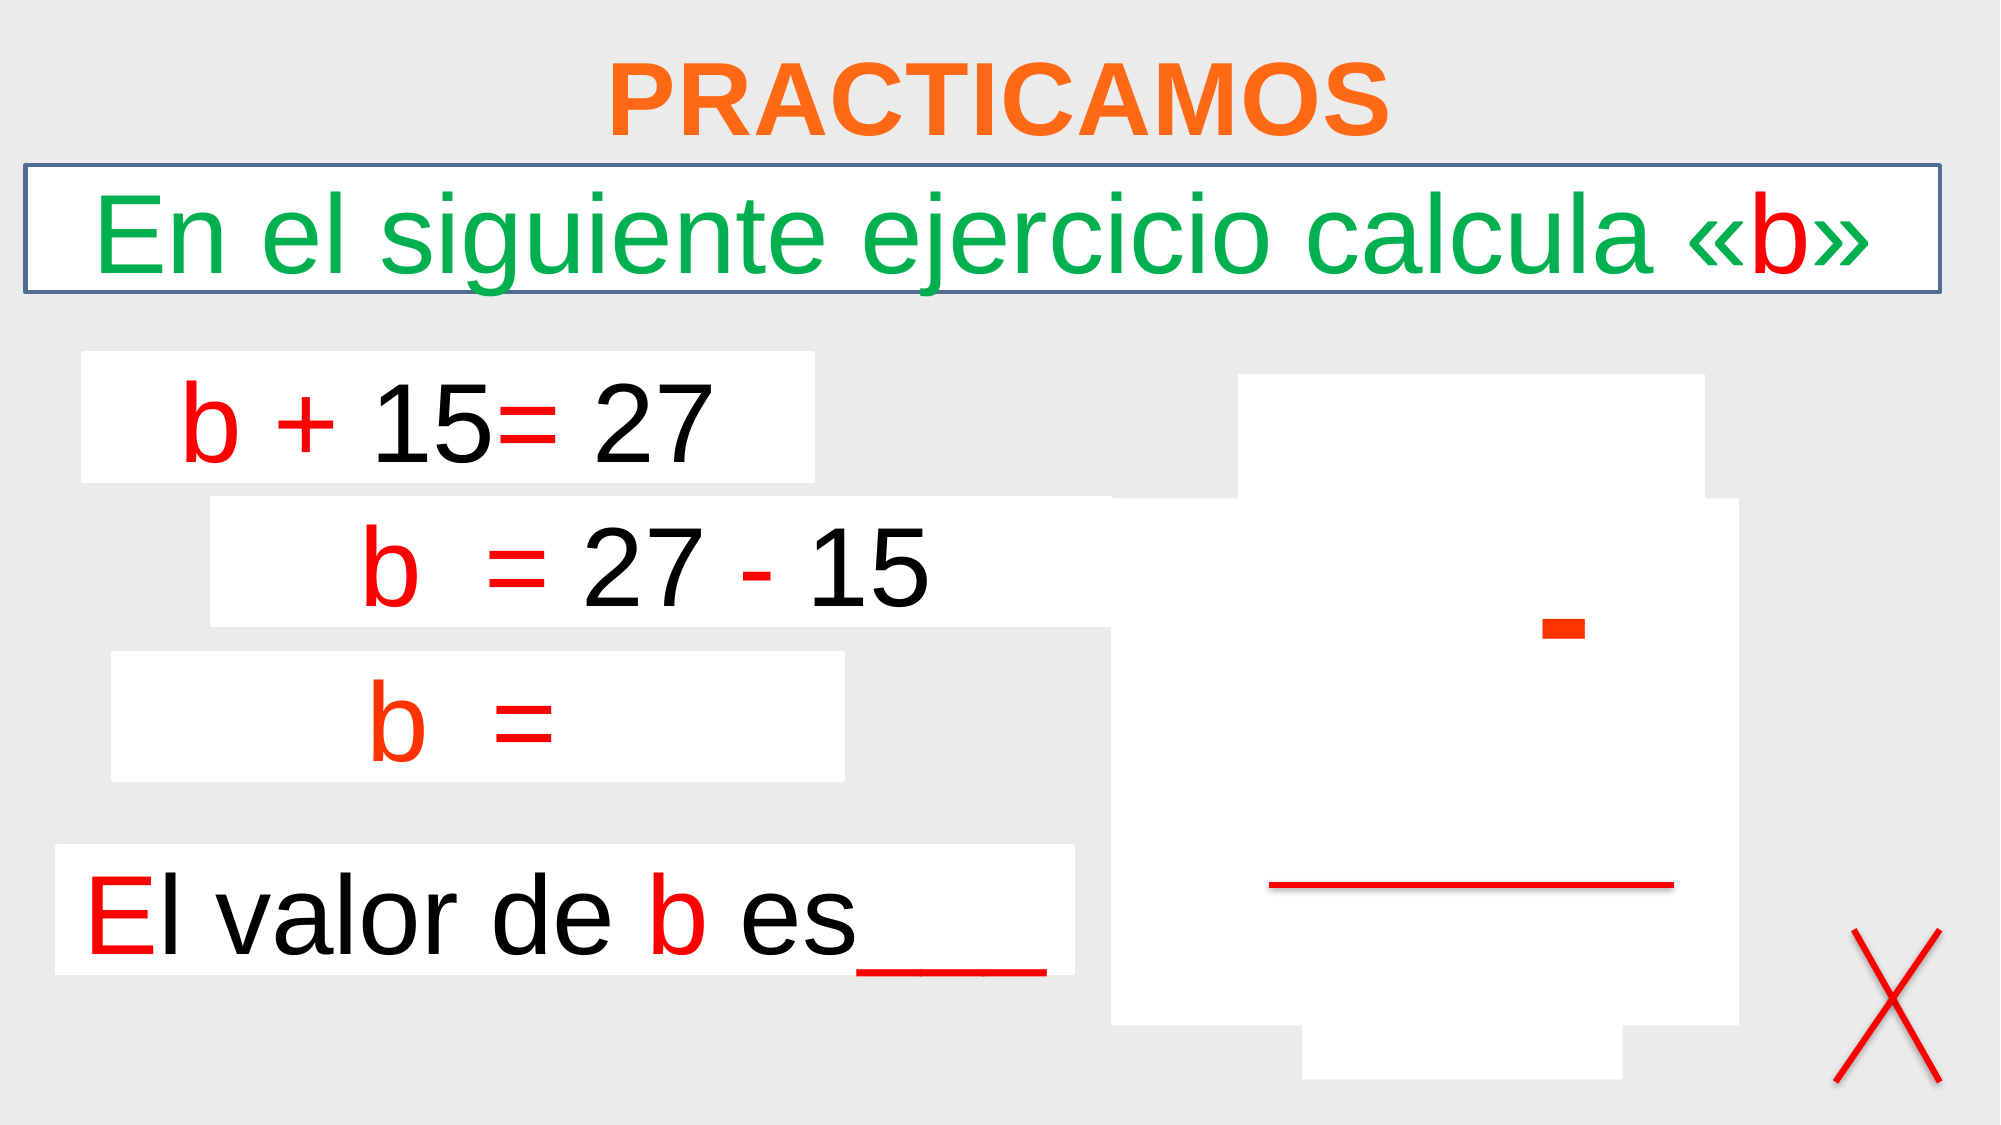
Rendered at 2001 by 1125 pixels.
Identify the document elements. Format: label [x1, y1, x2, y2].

text_box [1835, 929, 1941, 1083]
picture [0, 0, 2000, 1125]
